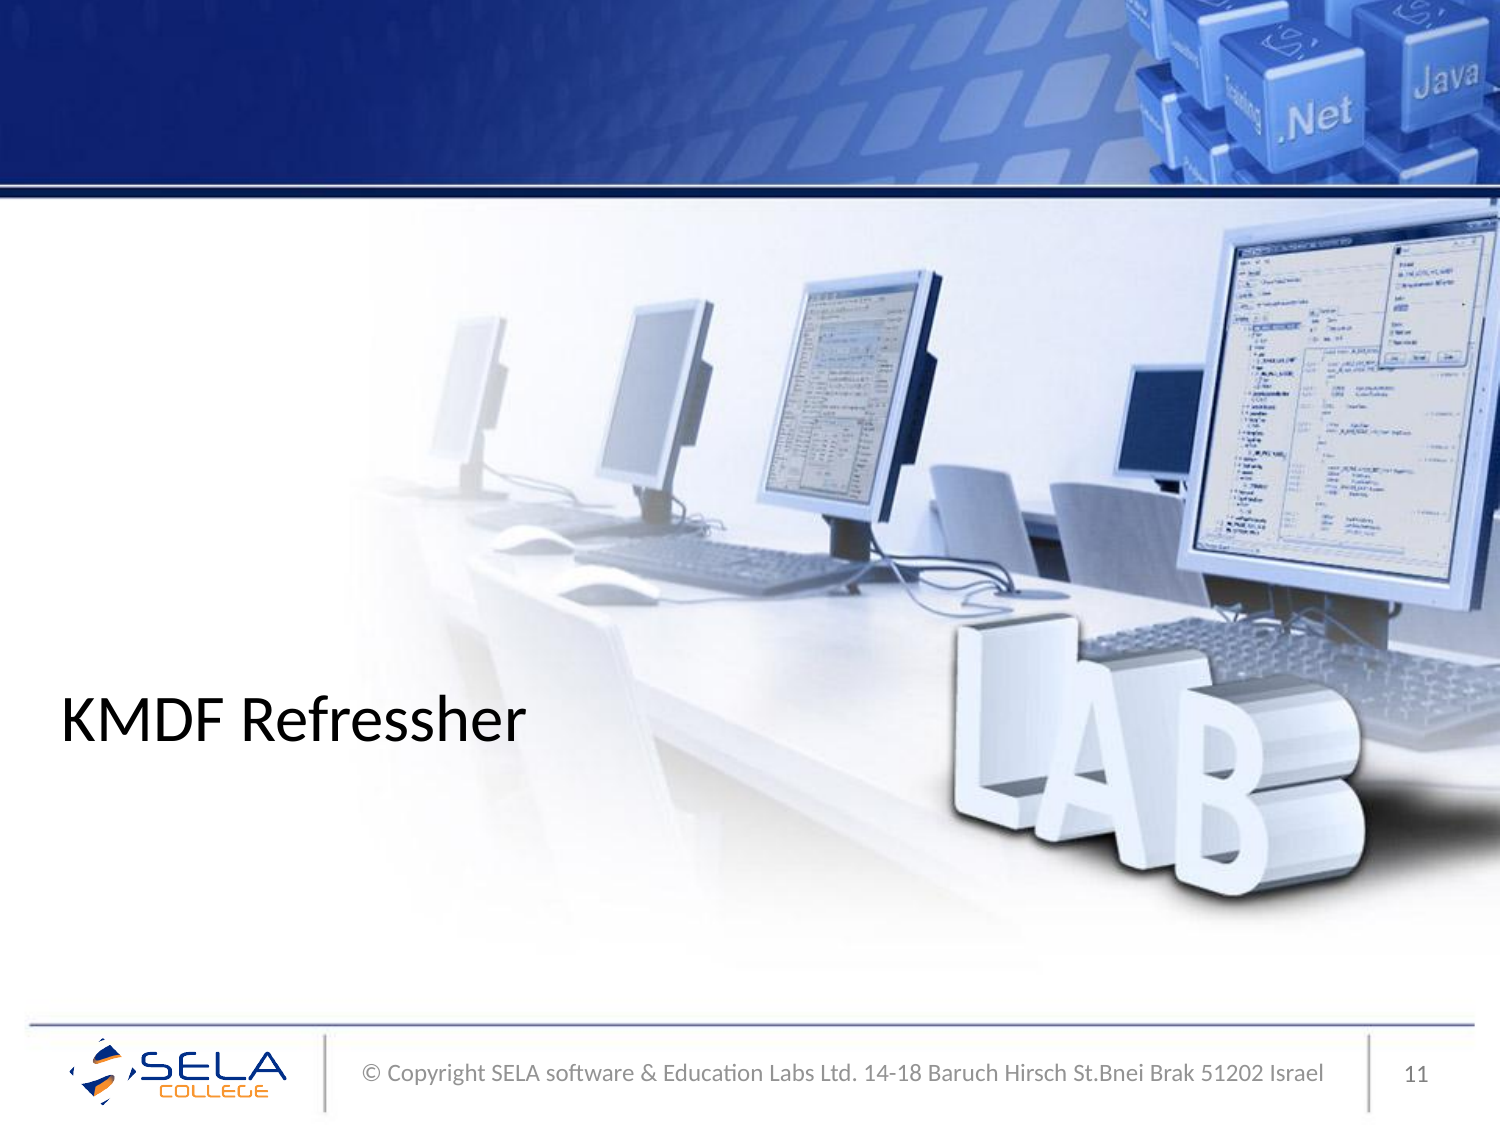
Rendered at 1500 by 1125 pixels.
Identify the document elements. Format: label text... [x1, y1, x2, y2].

footer © Copyright SELA software & Education Labs Ltd. 14-18 Baruch Hirsch St.Bnei Brak 51202 Israel [337, 1048, 1350, 1103]
slide_number 11 [1379, 1042, 1454, 1103]
picture [0, 0, 1500, 1125]
title KMDF Refressher [46, 574, 821, 856]
